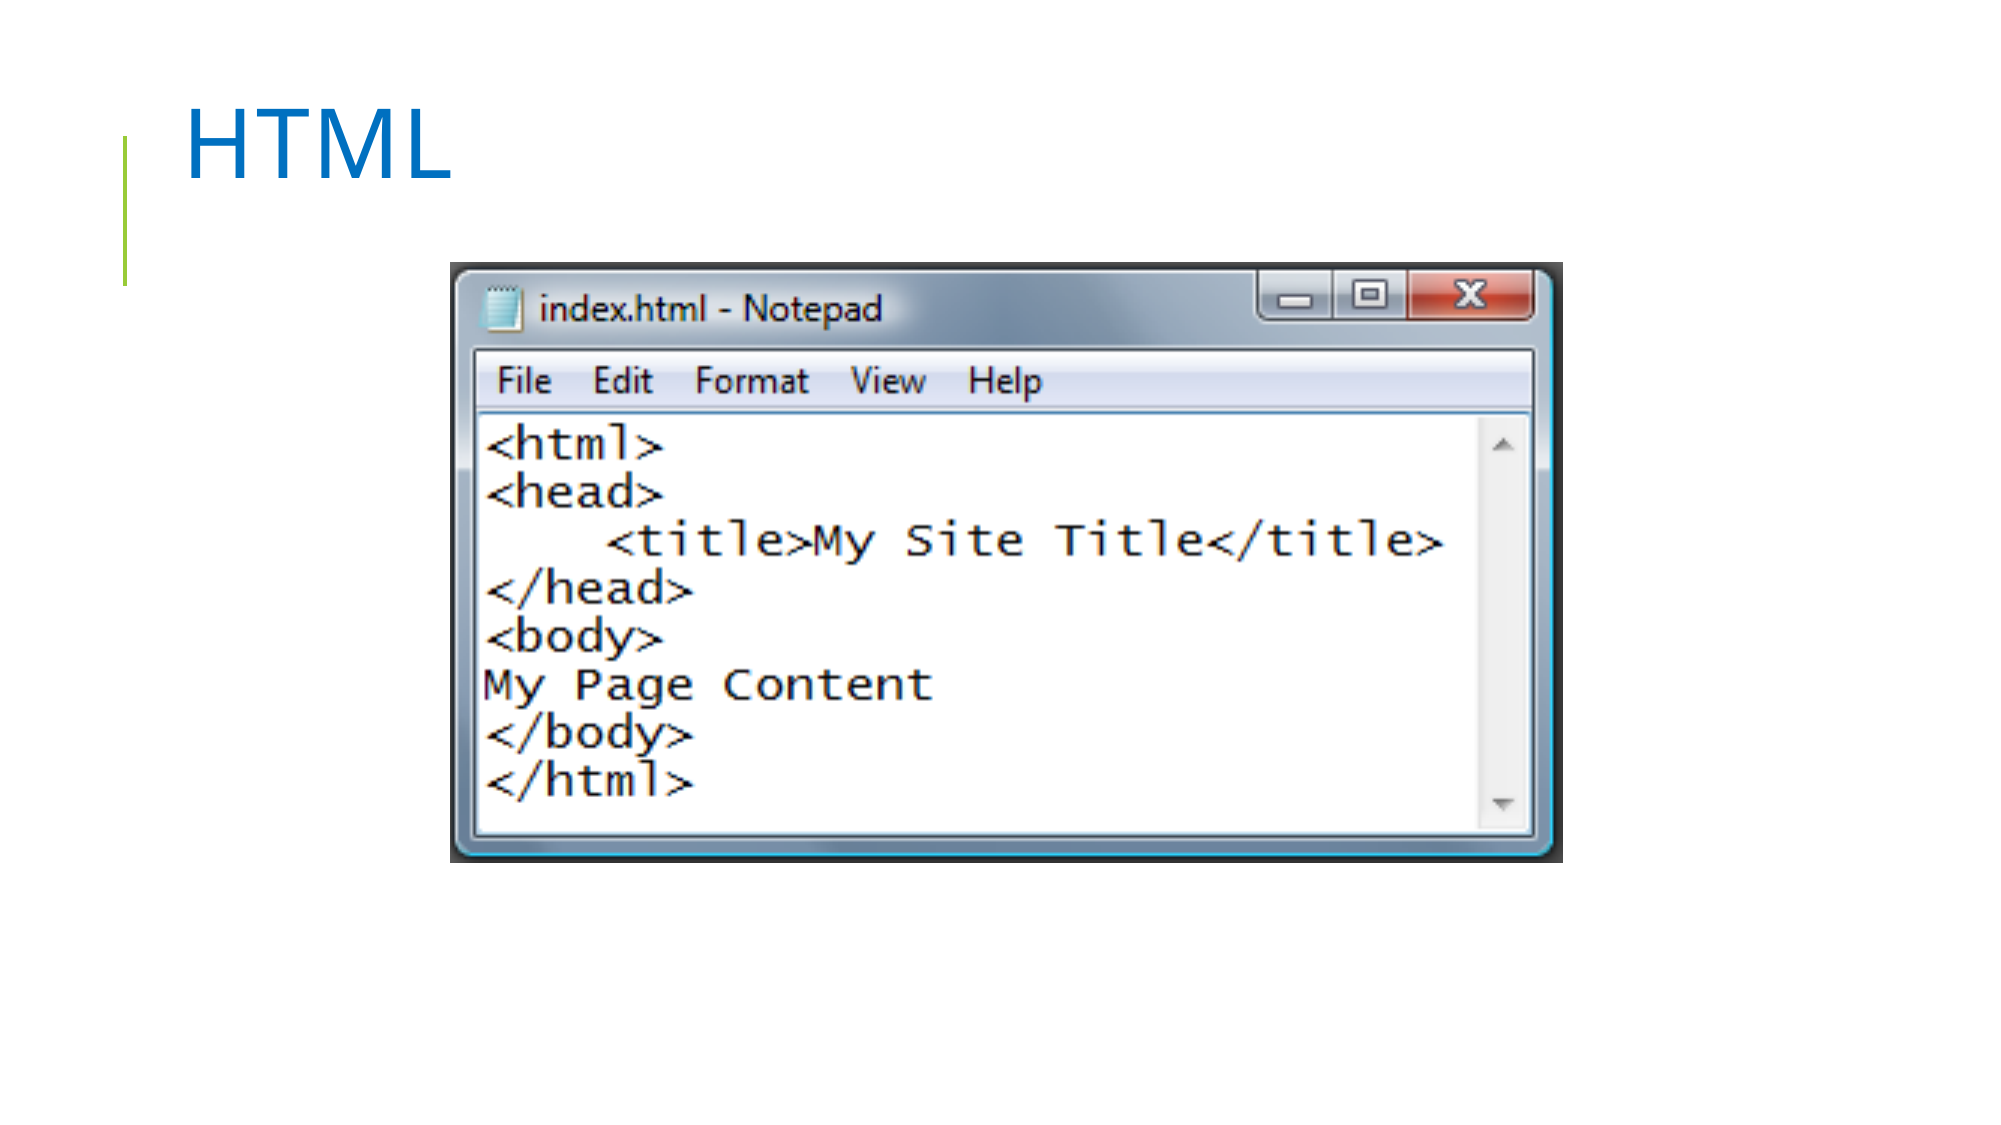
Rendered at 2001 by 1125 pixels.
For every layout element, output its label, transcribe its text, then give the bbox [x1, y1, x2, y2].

title HTML [168, 96, 1763, 205]
picture [449, 262, 1564, 863]
